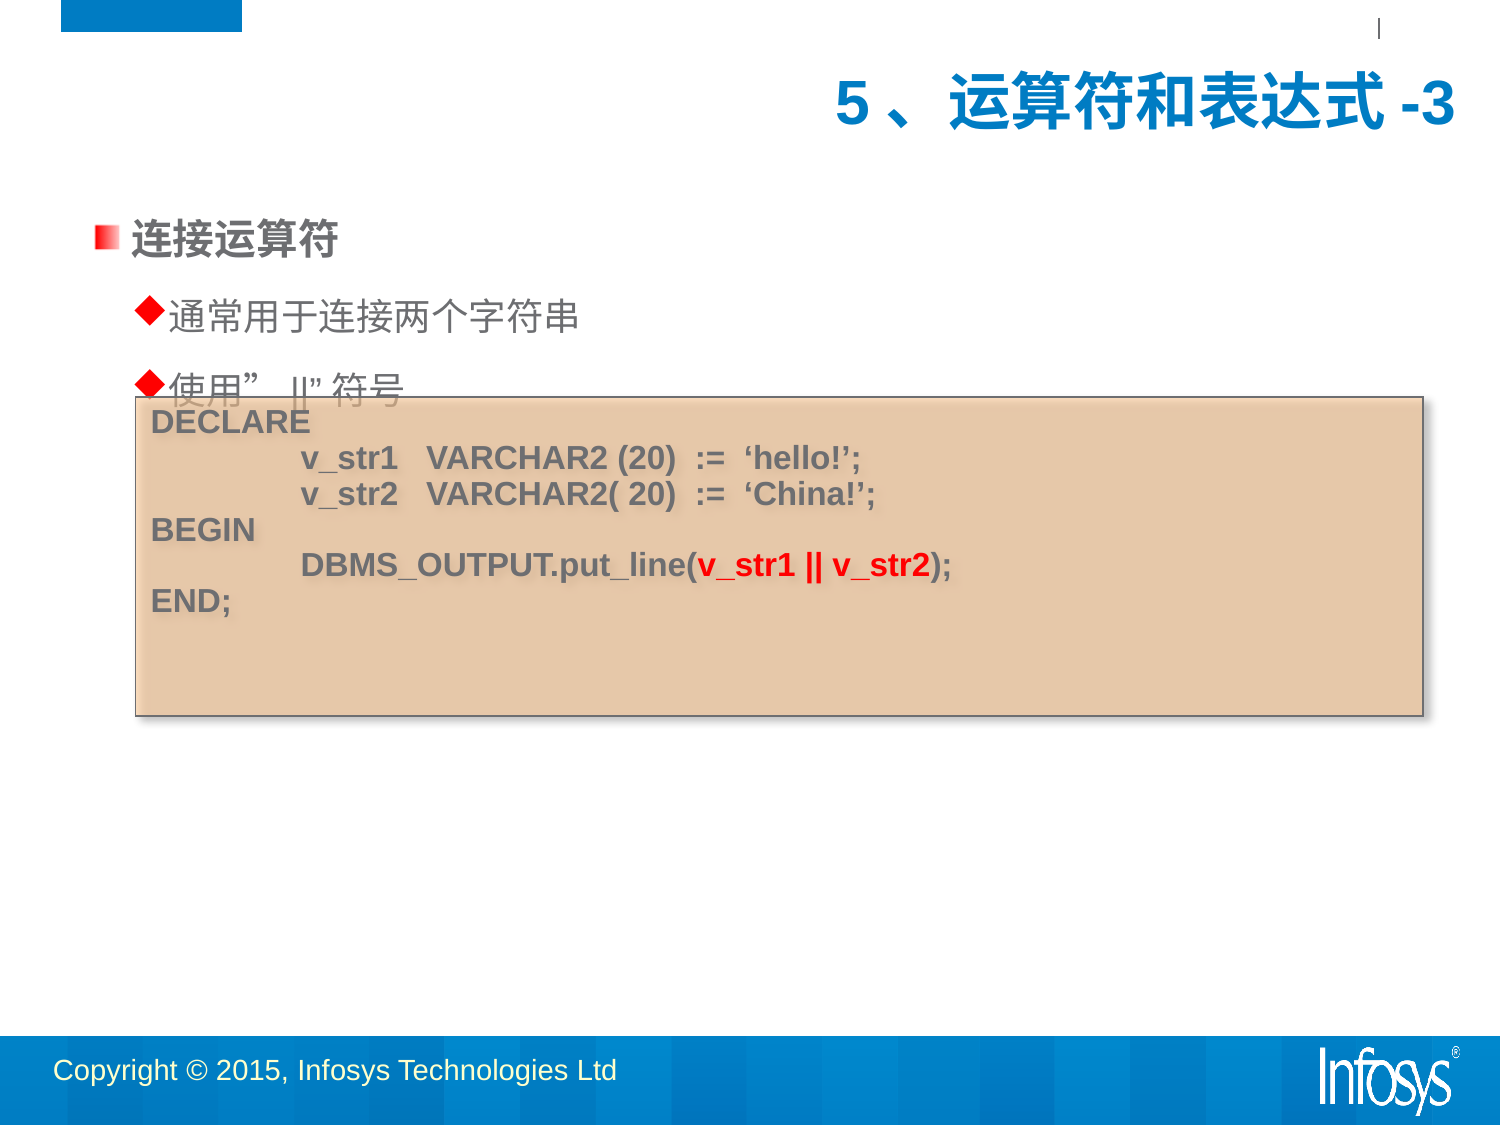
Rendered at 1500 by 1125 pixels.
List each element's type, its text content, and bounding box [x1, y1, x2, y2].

text_box DECLARE v_str1 VARCHAR2 (20) := ‘hello!’; v_str2 VARCHAR2( 20) := ‘China!’; BEGIN DBMS_OUTPUT.put_line(v_str1 || v_str2); END; [135, 397, 1424, 717]
picture [93, 223, 123, 253]
picture [0, 1025, 1500, 1125]
list 连接运算符 通常用于连接两个字符串 使用”||”符号 [78, 200, 1442, 1032]
title 5、运算符和表达式-3 [112, 30, 1471, 146]
